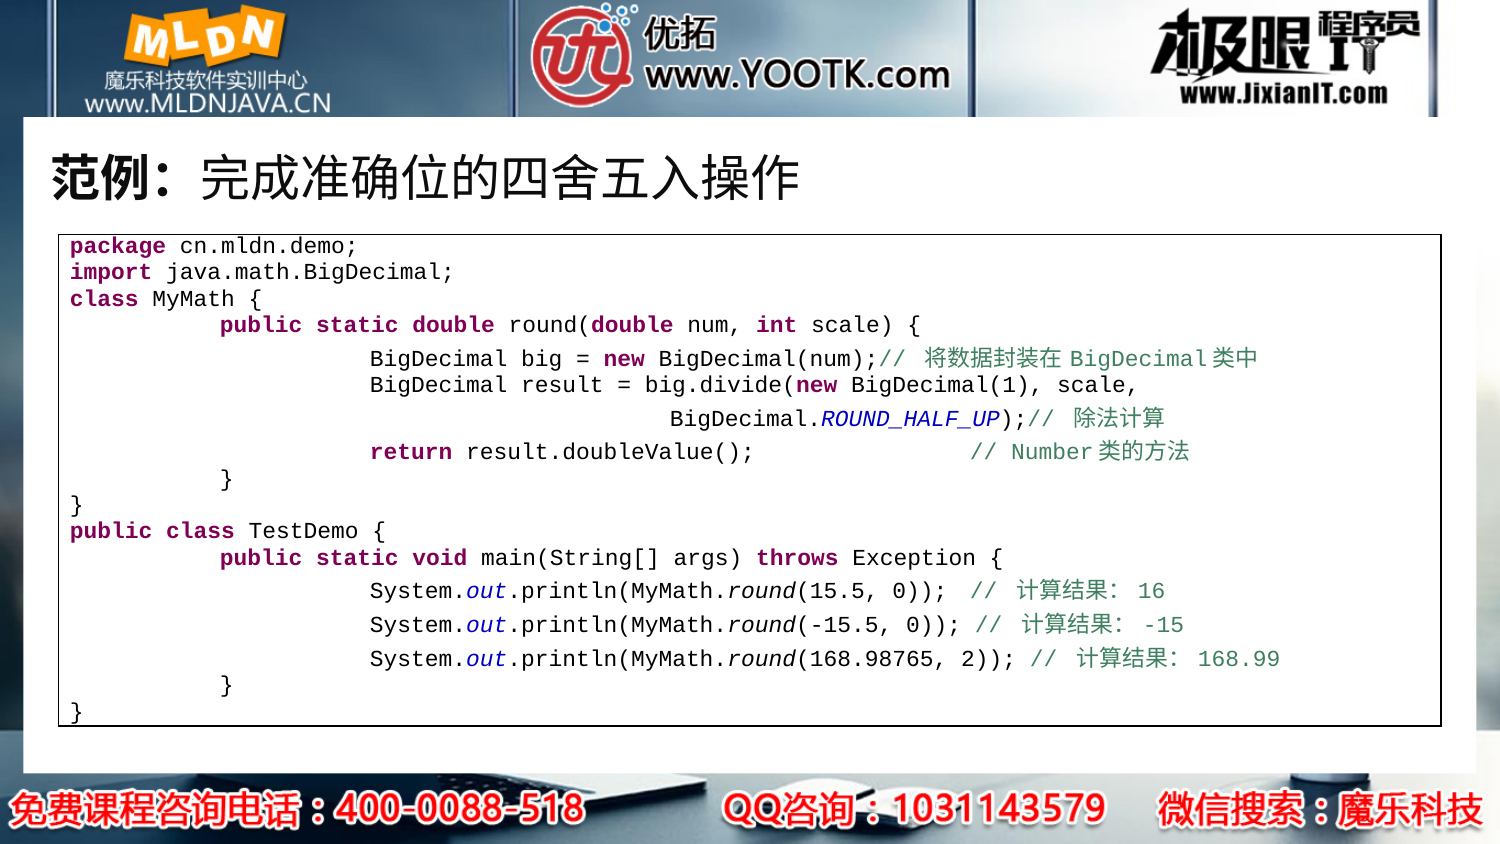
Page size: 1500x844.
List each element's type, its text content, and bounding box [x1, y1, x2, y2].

title 范例：完成准确位的四舍五入操作 [34, 128, 1466, 225]
picture [0, 0, 1500, 844]
table_header package cn.mldn.demo; import java.math.BigDecimal; class MyMath { public static double round(double num, int scale) { BigDecimal big = new BigDecimal(num);// 将数据封装在BigDecimal类中 BigDecimal result = big.divide(new BigDecimal(1), scale, BigDecimal.ROUND_HALF_UP);// 除法计算 return result.doubleValue(); // Number类的方法 } } public class TestDemo { public static void main(String[] args) throws Exception { System.out.println(MyMath.round(15.5, 0)); // 计算结果：16 System.out.println(MyMath.round(-15.5, 0)); // 计算结果：-15 System.out.println(MyMath.round(168.98765, 2)); // 计算结果：168.99 } } [59, 235, 1440, 725]
